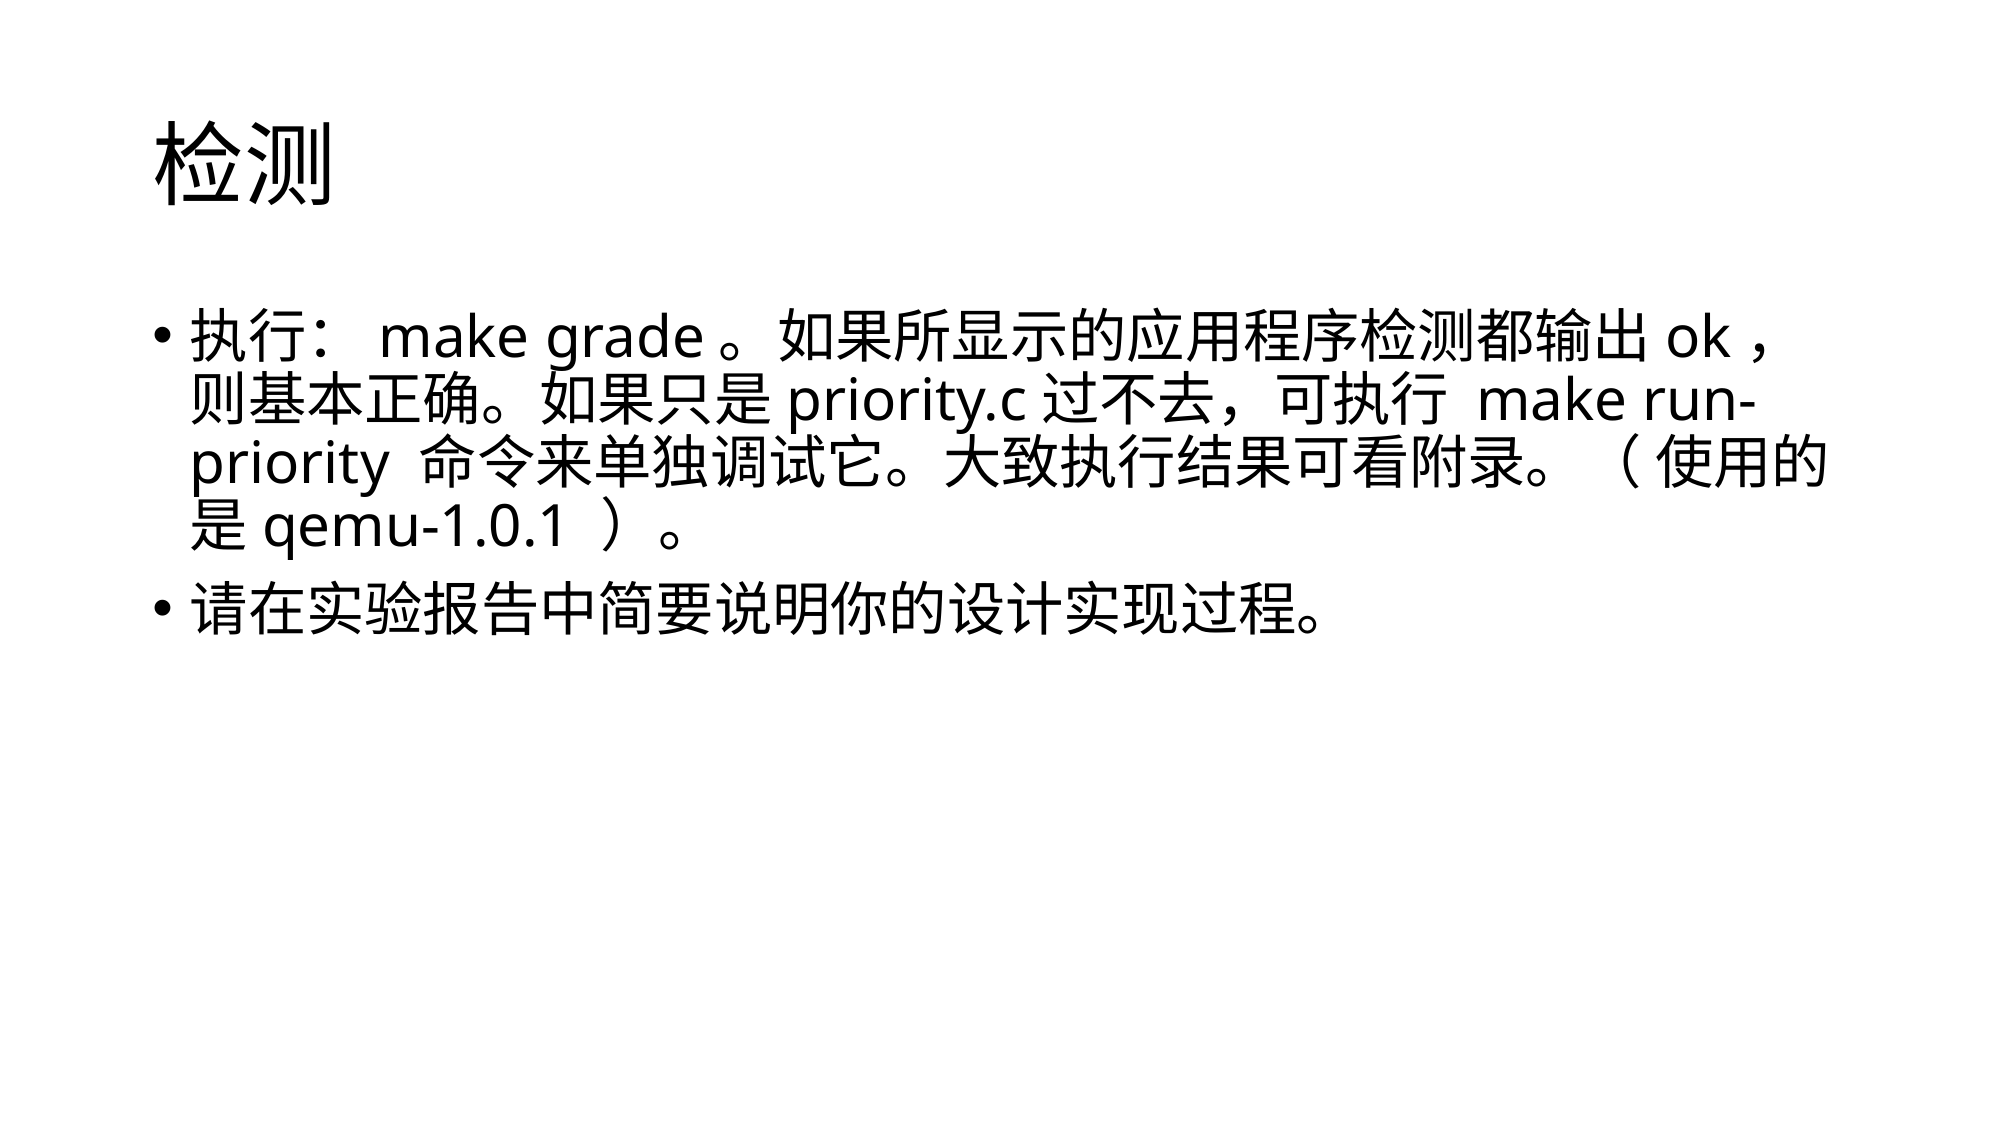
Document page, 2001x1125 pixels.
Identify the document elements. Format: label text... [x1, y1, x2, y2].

list 执行：make grade。如果所显示的应用程序检测都输出ok，则基本正确。如果只是priority.c过不去，可执行 make run-priority 命令来单独调试它。大致执行结果可看附录。（ 使用的是qemu-1.0.1 ）。 请在实验报告中简要说明你的设计实现过程。 [137, 299, 1863, 1014]
title 检测 [137, 59, 1863, 278]
